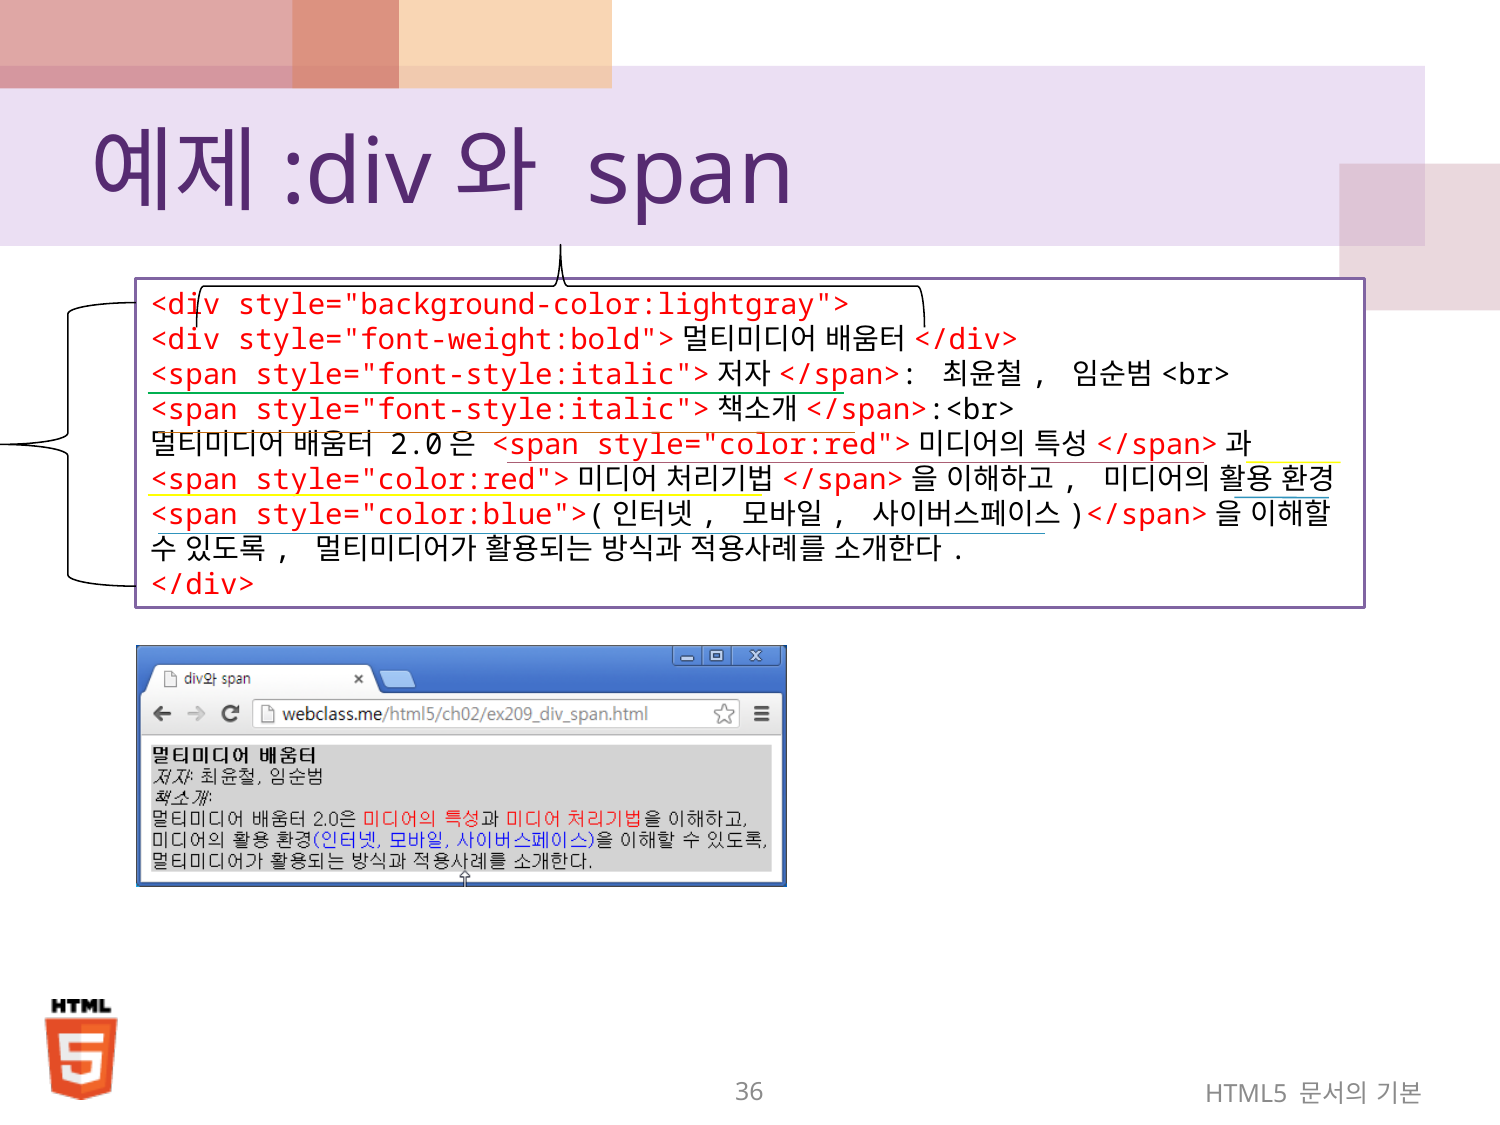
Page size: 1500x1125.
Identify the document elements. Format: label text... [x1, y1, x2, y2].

title 예제:div와 span [75, 88, 1425, 246]
picture [31, 999, 132, 1100]
footer HTML5 문서의 기본 [963, 1072, 1438, 1113]
text_box [0, 301, 136, 587]
picture [136, 644, 787, 887]
slide_number 36 [574, 1072, 925, 1113]
text_box [195, 243, 926, 328]
text_box <div style="background-color:lightgray"> <div style="font-weight:bold">멀티미디어 배움터</div> <span style="font-style:italic">저자</span>: 최윤철, 임순범<br> <span style="font-style:italic">책소개</span>:<br> 멀티미디어 배움터 2.0은 <span style="color:red">미디어의 특성</span>과 <span style="color:red">미디어 처리기법</span>을 이해하고, 미디어의 활용 환경<span style="color:blue">(인터넷, 모바일, 사이버스페이스)</span>을 이해할 수 있도록, 멀티미디어가 활용되는 방식과 적용사례를 소개한다. </div> [134, 277, 1366, 609]
